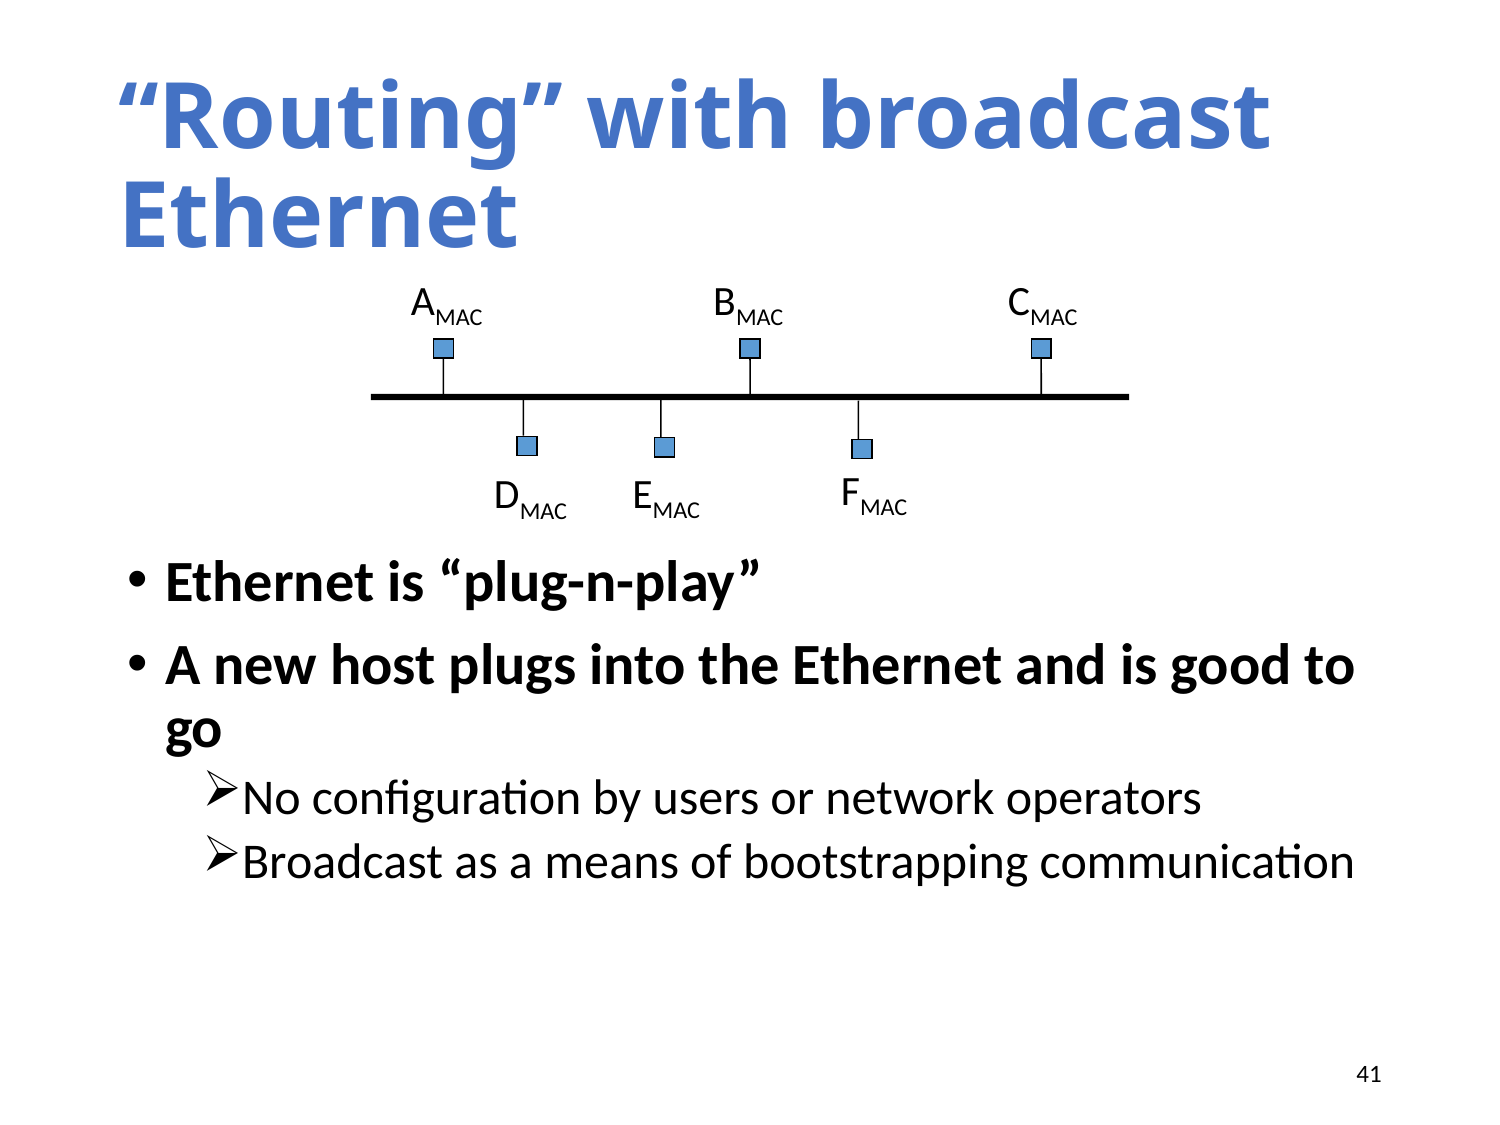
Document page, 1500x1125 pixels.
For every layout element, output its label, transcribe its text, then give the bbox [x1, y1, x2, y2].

slide_number 41 [1059, 1042, 1397, 1103]
list Ethernet is “plug-n-play” A new host plugs into the Ethernet and is good to go No configuration by users or network operators Broadcast as a means of bootstrapping communication [112, 543, 1413, 988]
title “Routing” with broadcast Ethernet [103, 59, 1397, 278]
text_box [370, 266, 1129, 521]
